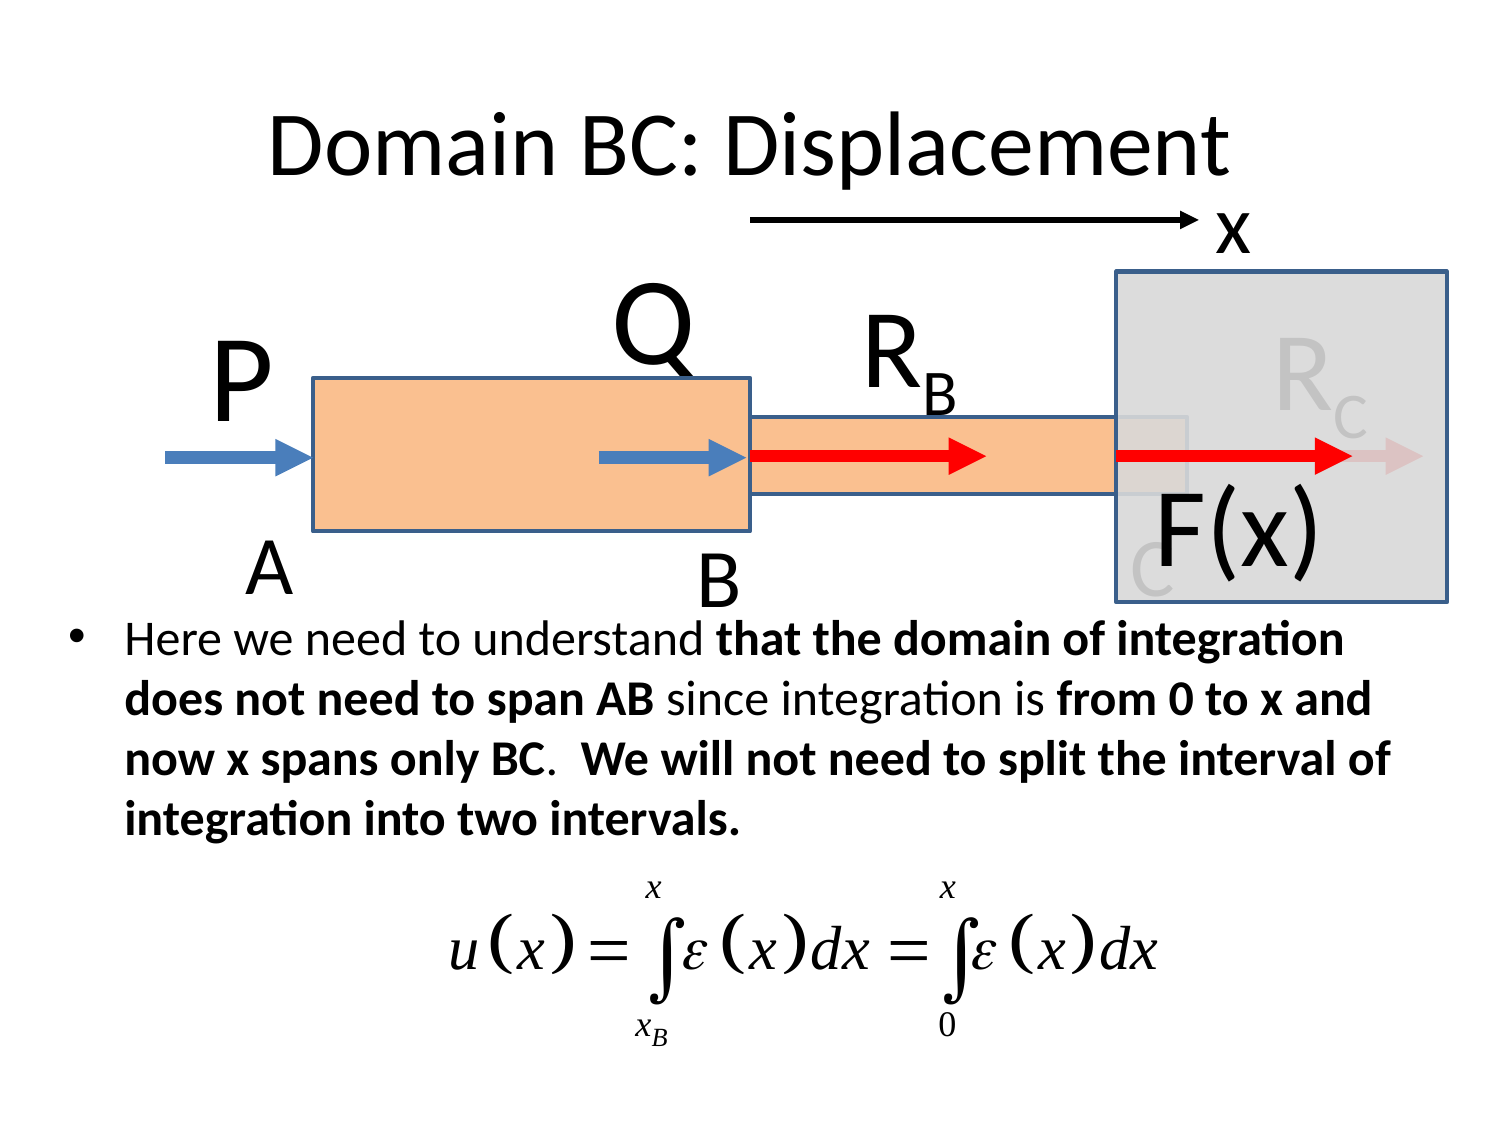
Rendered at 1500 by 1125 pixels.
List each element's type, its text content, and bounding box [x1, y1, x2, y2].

list Here we need to understand that the domain of integration does not need to span AB since integration is from 0 to x and now x spans only BC. We will not need to split the interval of integration into two intervals. [53, 597, 1425, 970]
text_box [164, 162, 1448, 634]
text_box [441, 860, 1171, 1059]
title Domain BC: Displacement [75, 45, 1425, 233]
